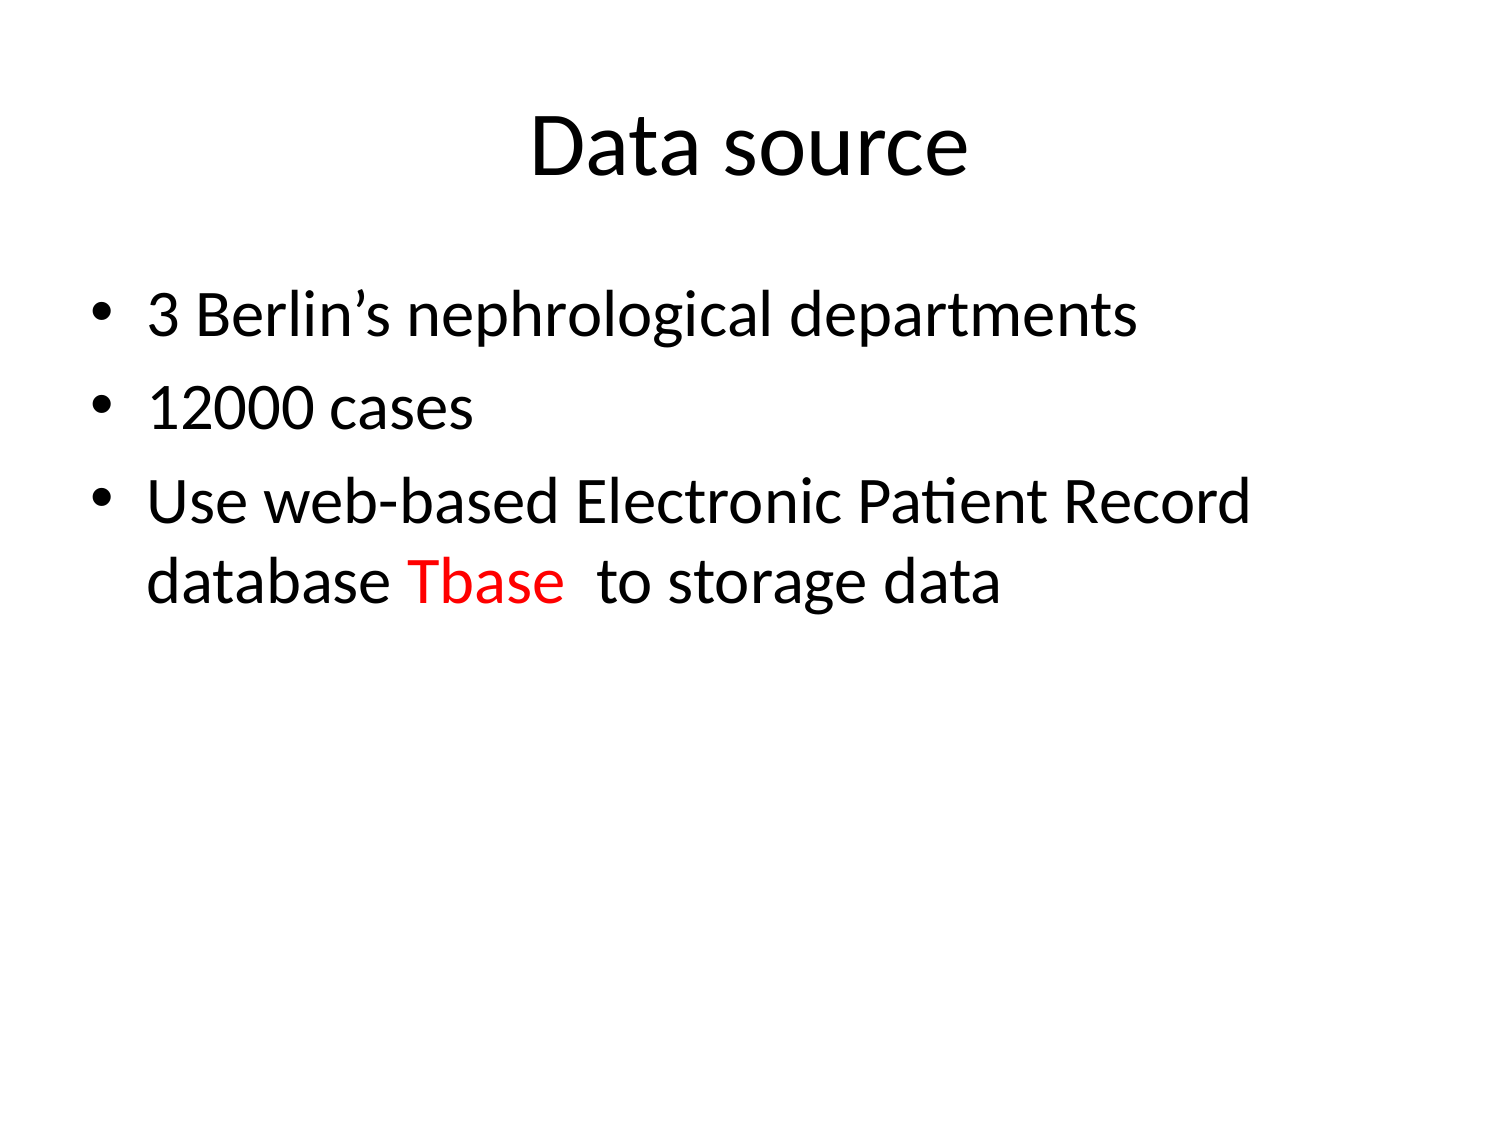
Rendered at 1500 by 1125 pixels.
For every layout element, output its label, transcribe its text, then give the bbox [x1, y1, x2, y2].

list 3 Berlin’s nephrological departments 12000 cases Use web-based Electronic Patient Record database Tbase to storage data [75, 262, 1425, 1005]
title Data source [75, 45, 1425, 233]
